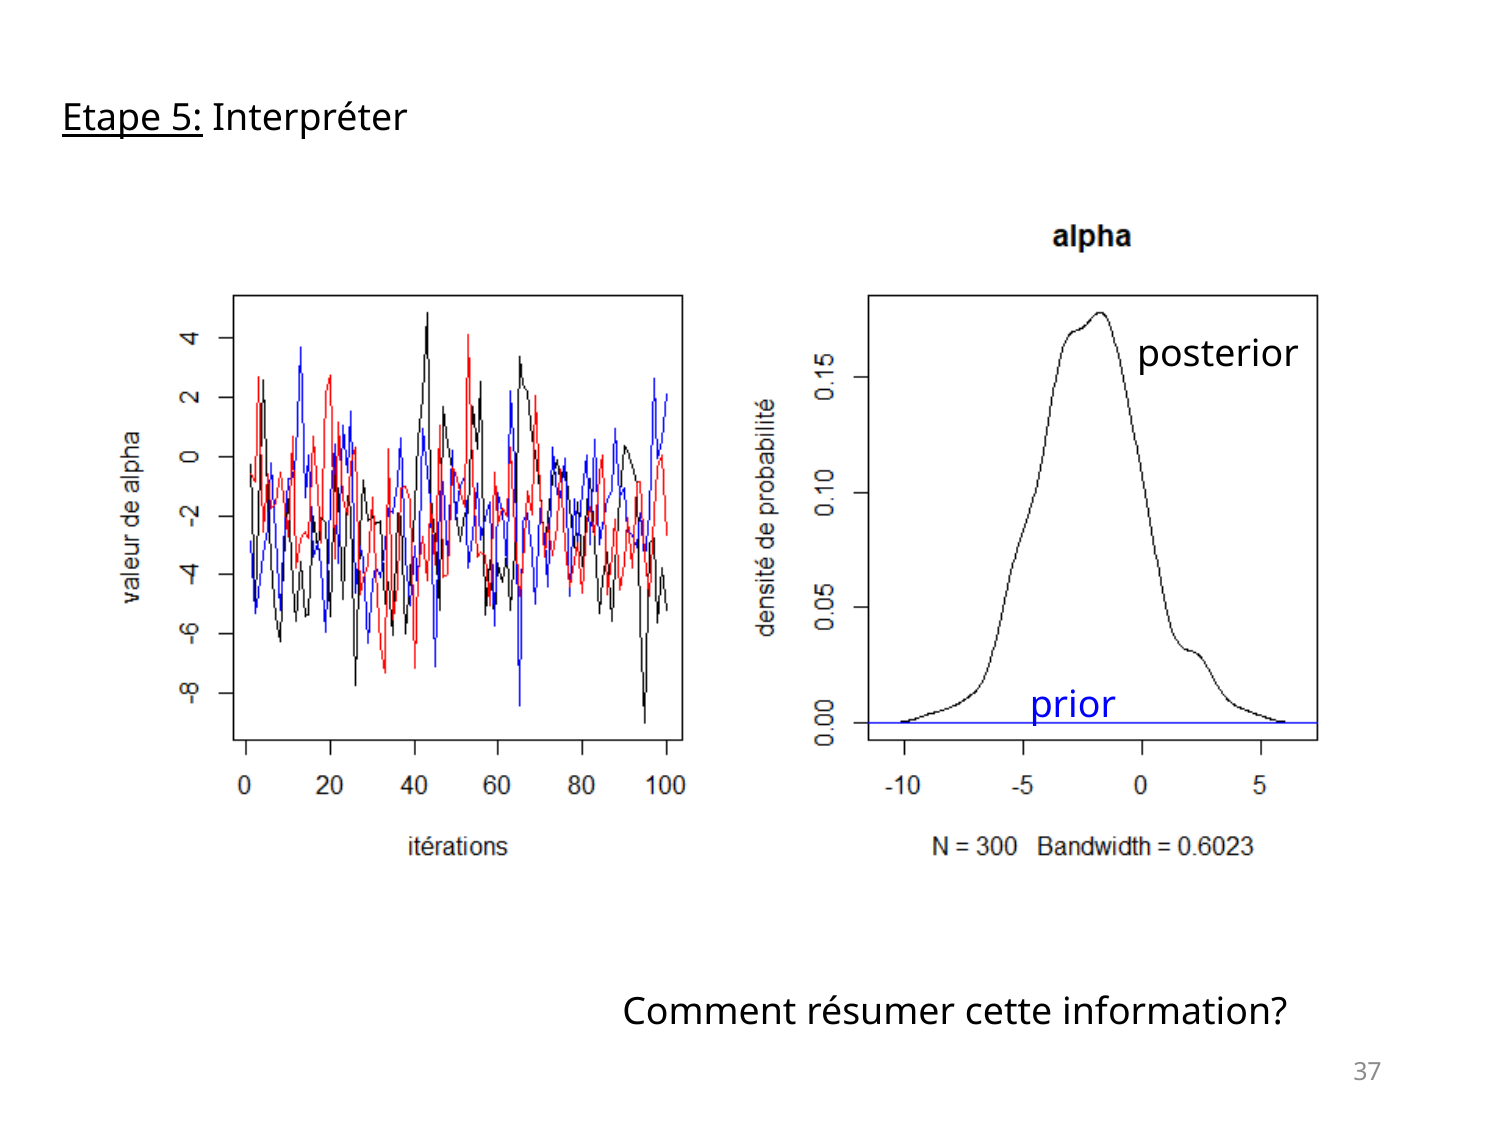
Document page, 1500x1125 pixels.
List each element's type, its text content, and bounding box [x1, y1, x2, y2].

picture [111, 173, 1381, 893]
text_box Etape 5: Interpréter [47, 85, 1234, 146]
slide_number 37 [1059, 1042, 1397, 1103]
text_box Comment résumer cette information? [607, 979, 1381, 1040]
